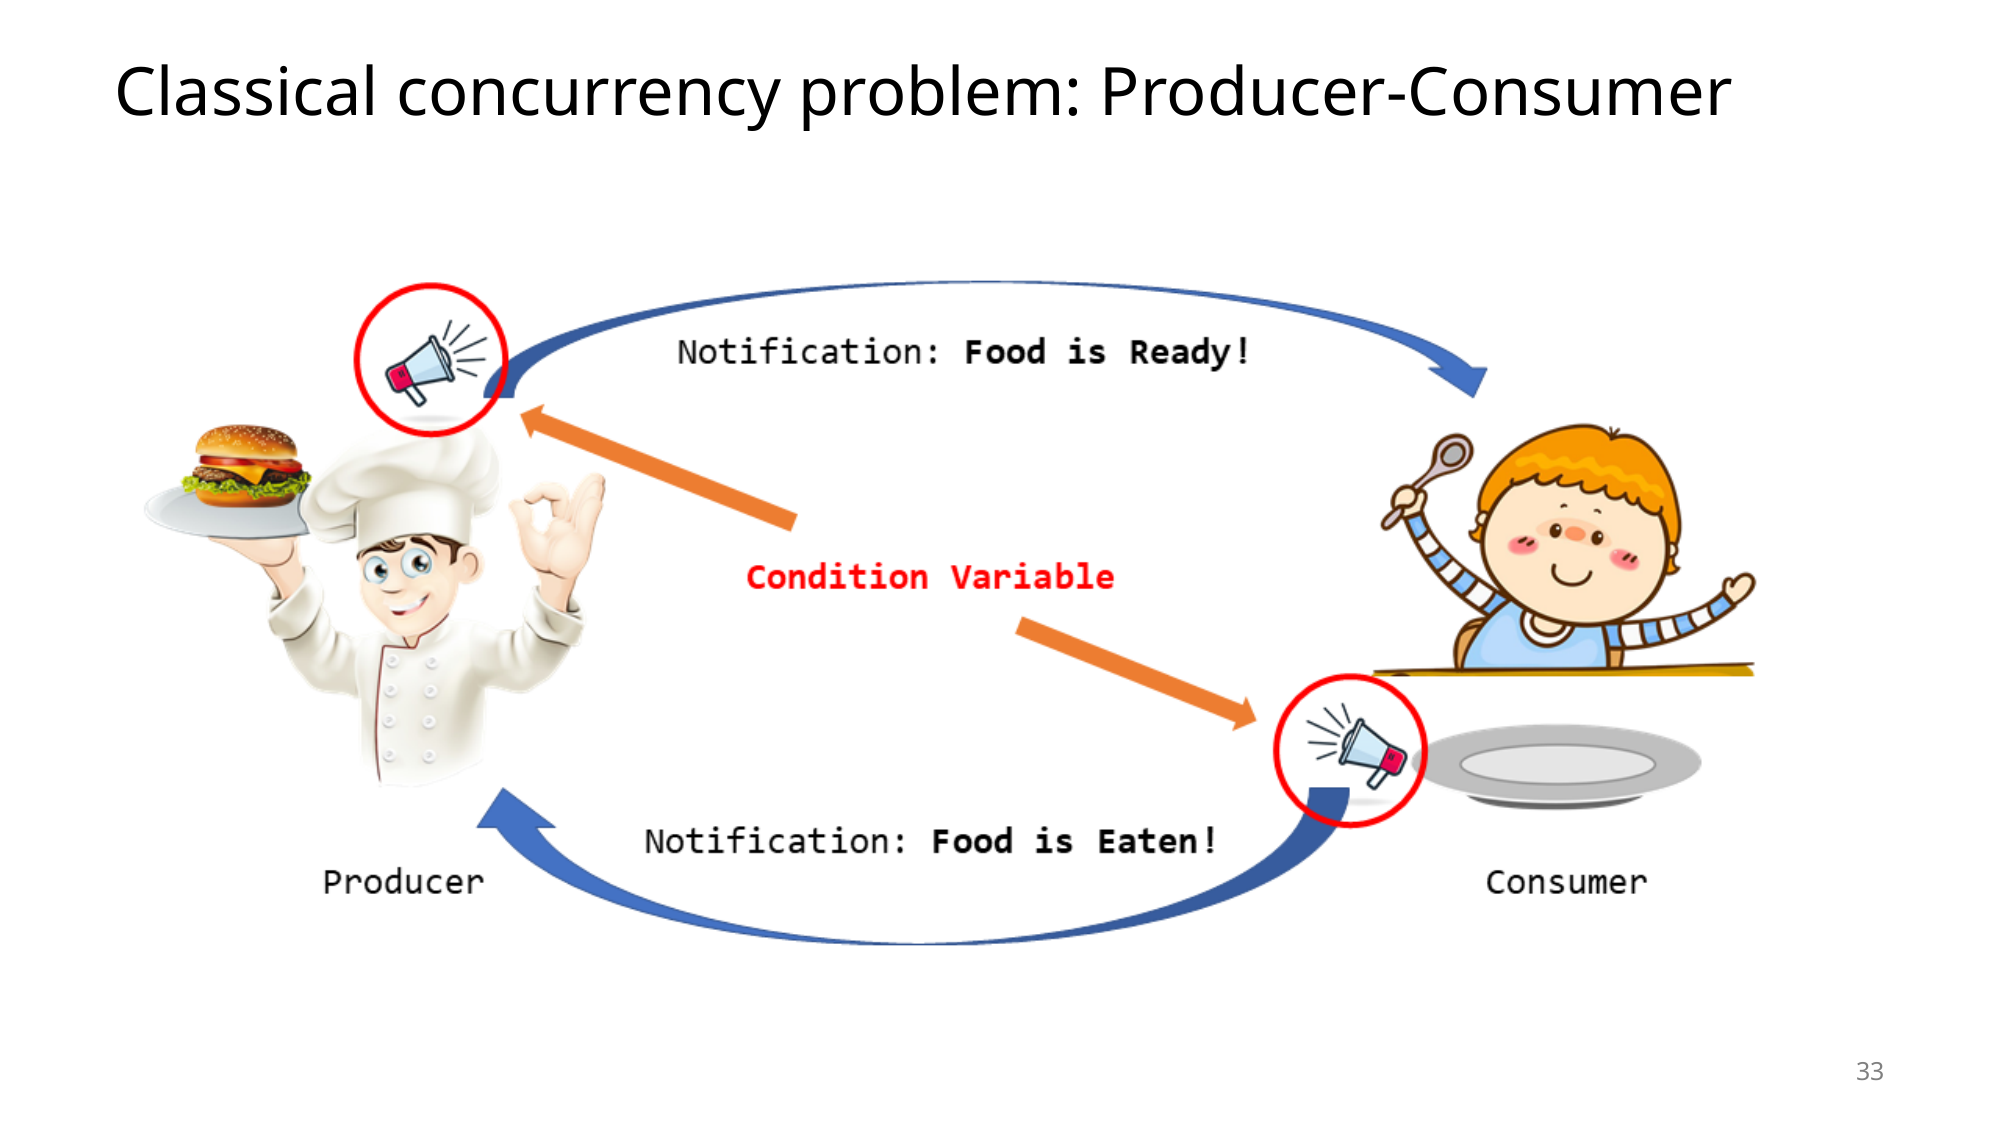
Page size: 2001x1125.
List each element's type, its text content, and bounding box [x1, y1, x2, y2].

slide_number 33 [1749, 1042, 1900, 1103]
picture [99, 206, 1830, 994]
title Classical concurrency problem: Producer-Consumer [99, 37, 1900, 150]
